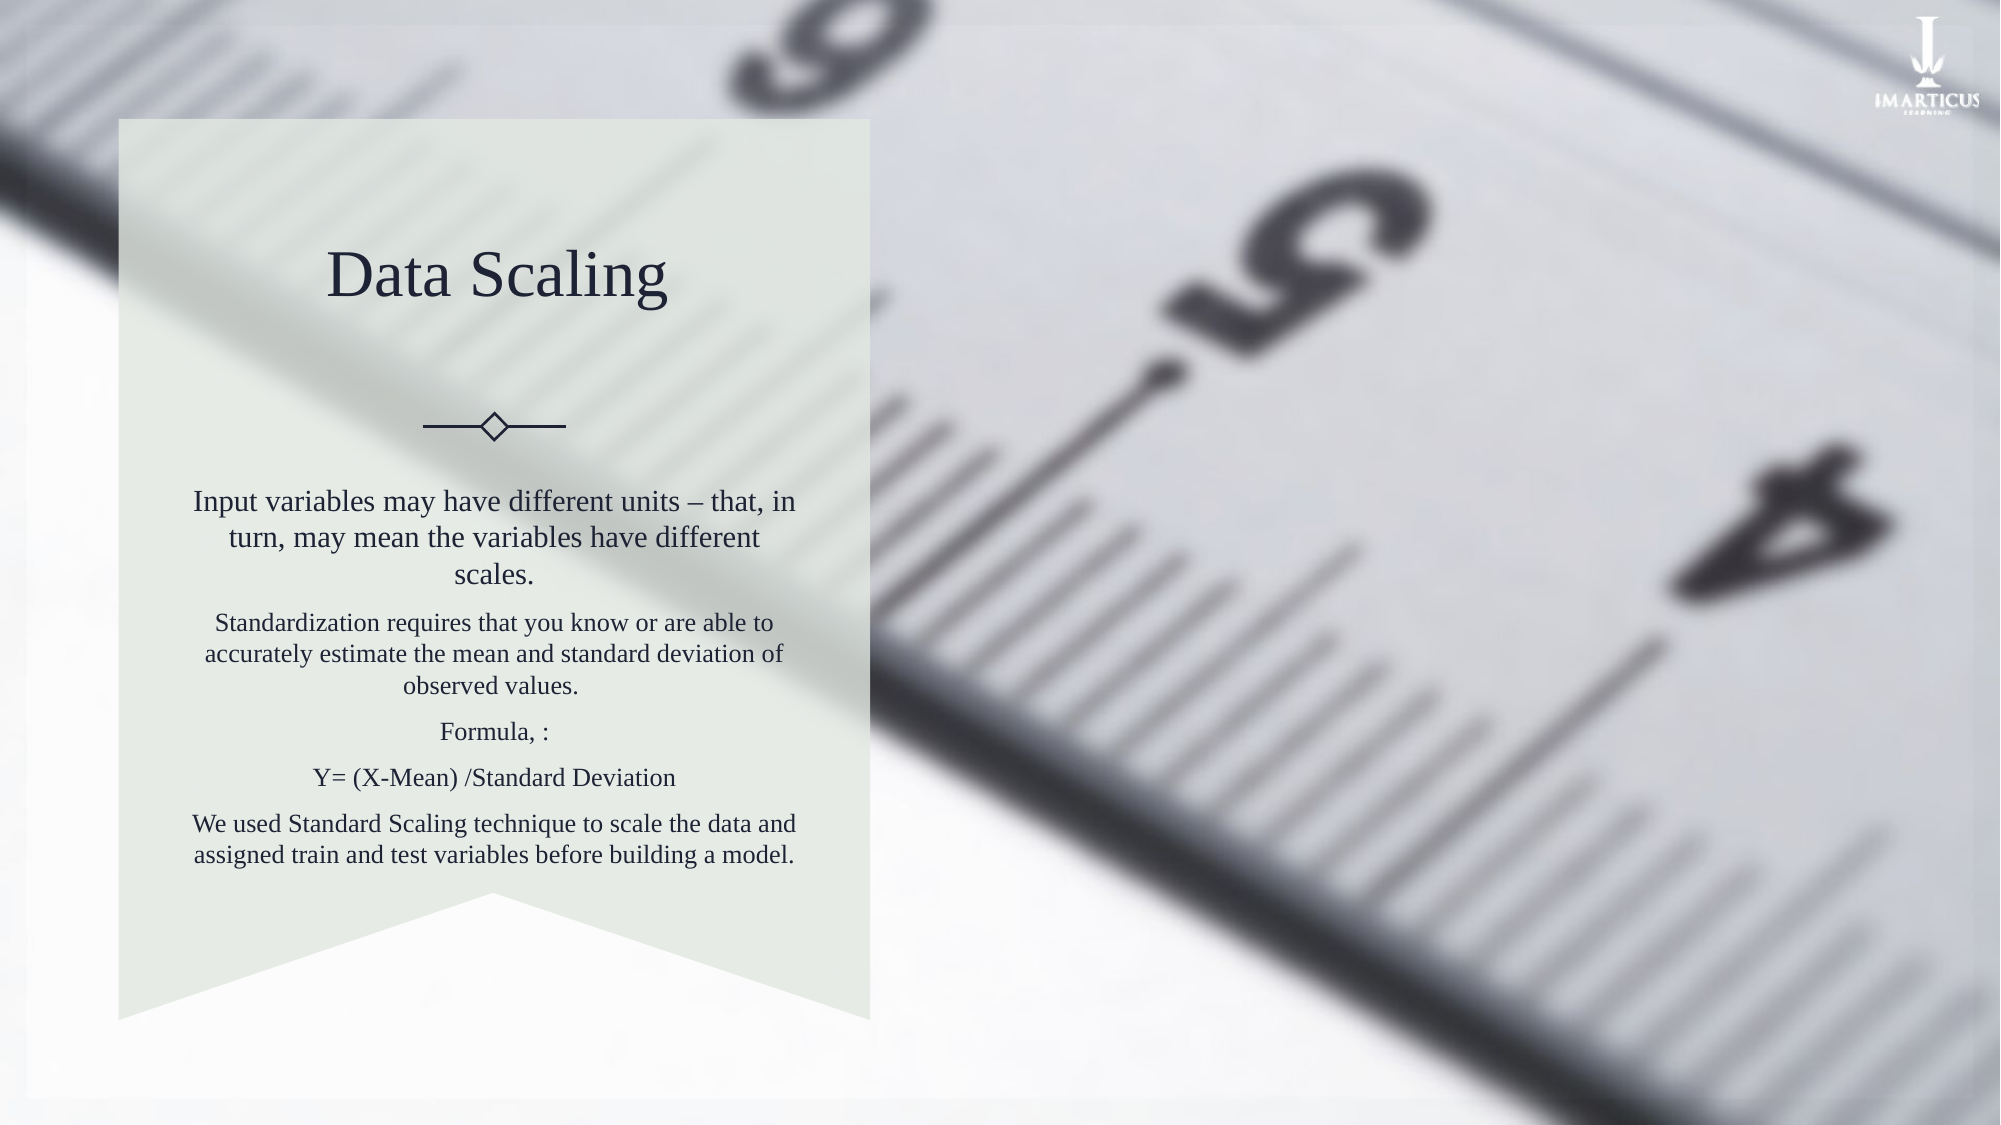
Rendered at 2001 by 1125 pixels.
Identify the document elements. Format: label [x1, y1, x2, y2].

text_box [423, 417, 566, 437]
picture [0, 0, 2000, 1125]
